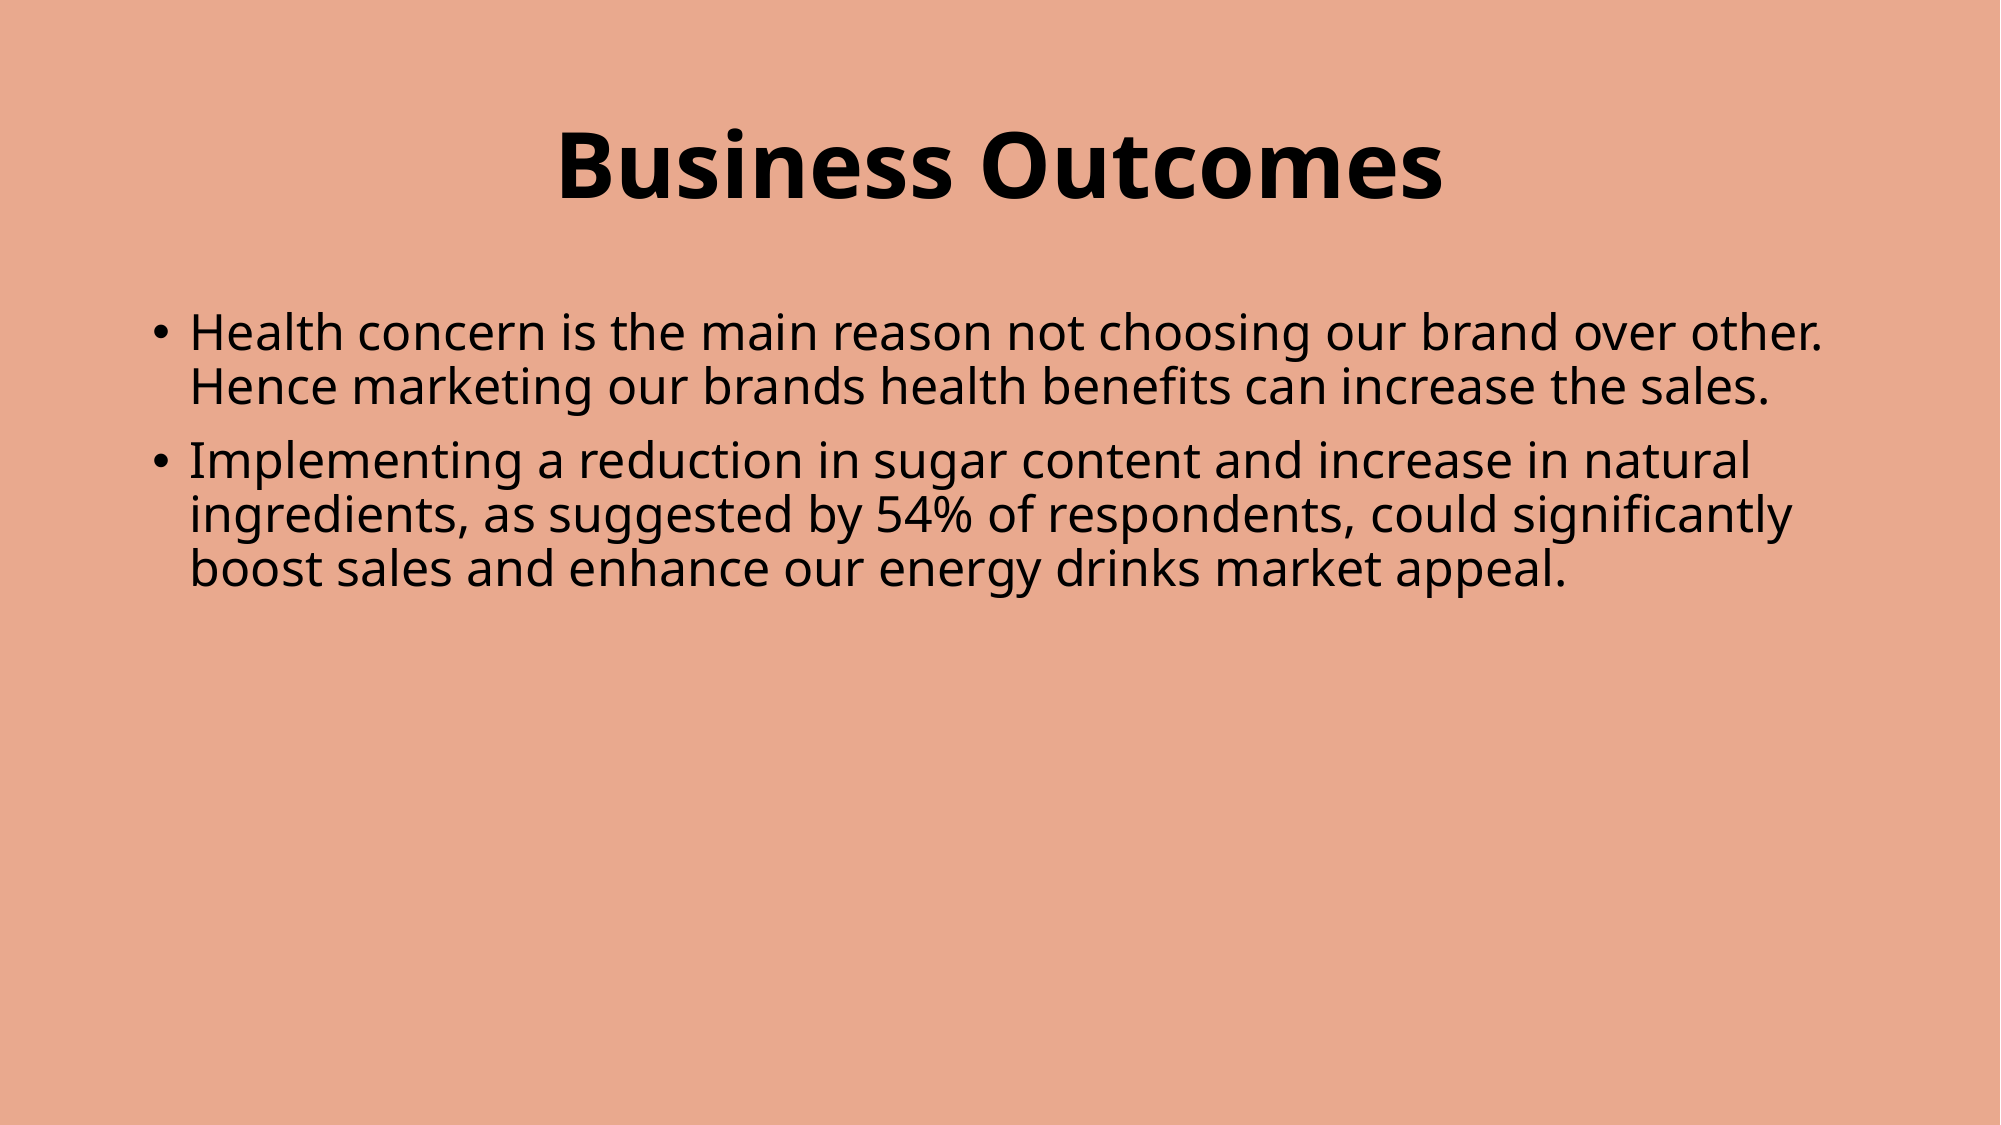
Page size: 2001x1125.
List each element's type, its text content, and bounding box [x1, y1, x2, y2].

title Business Outcomes [137, 59, 1863, 278]
list Health concern is the main reason not choosing our brand over other. Hence marketing our brands health benefits can increase the sales. Implementing a reduction in sugar content and increase in natural ingredients, as suggested by 54% of respondents, could significantly boost sales and enhance our energy drinks market appeal. [137, 299, 1863, 1014]
